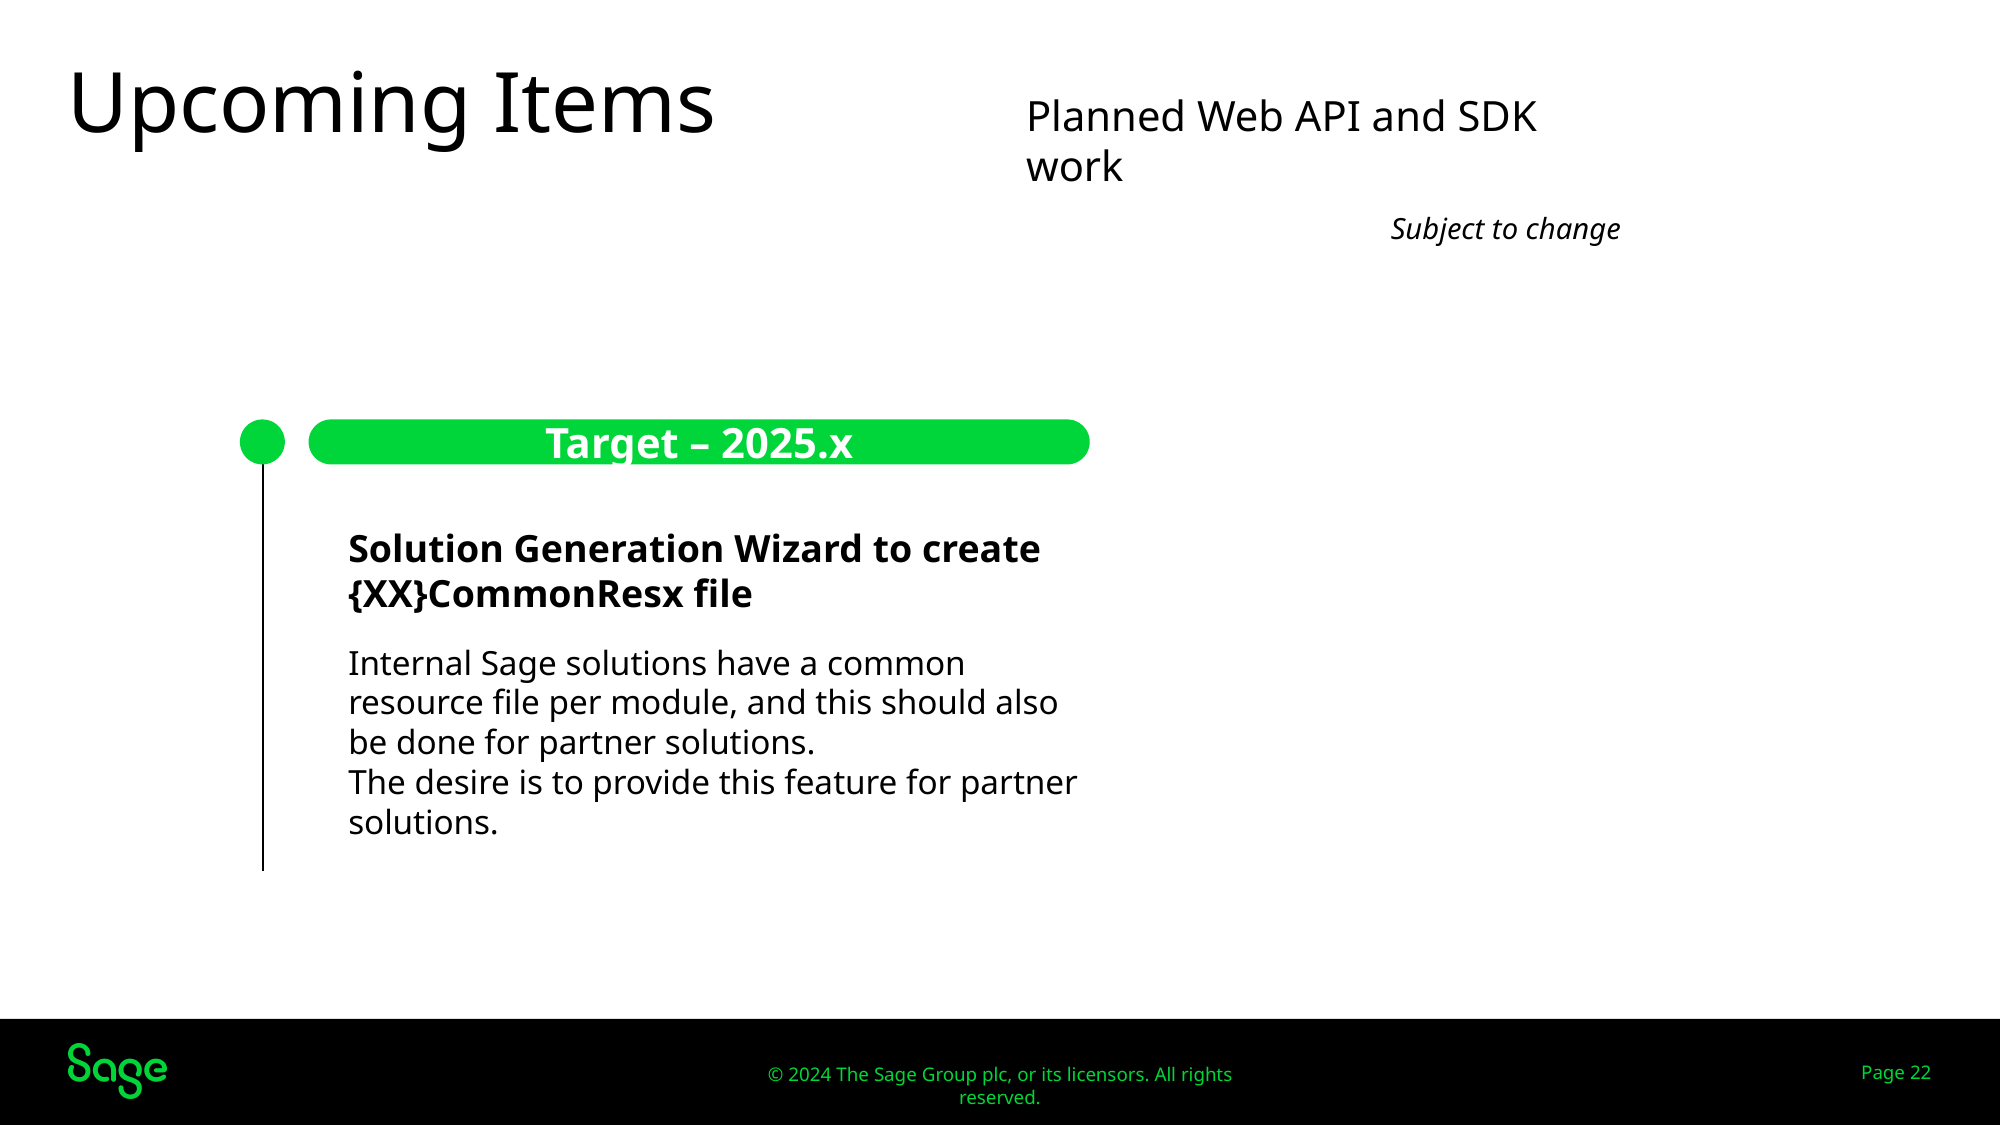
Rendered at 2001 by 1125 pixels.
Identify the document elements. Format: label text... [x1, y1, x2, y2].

text_box [239, 418, 286, 465]
slide_number Page 22 [1809, 1043, 1947, 1104]
picture [68, 1043, 167, 1099]
title Upcoming Items [67, 49, 900, 147]
list Planned Web API and SDK work Subject to change [1026, 82, 1622, 282]
text_box Solution Generation Wizard to create {XX}CommonResx file Internal Sage solutions have a common resource file per module, and this should also be done for partner solutions. The desire is to provide this feature for partner solutions. [348, 525, 1090, 842]
text_box Target – 2025.x [308, 418, 1091, 465]
